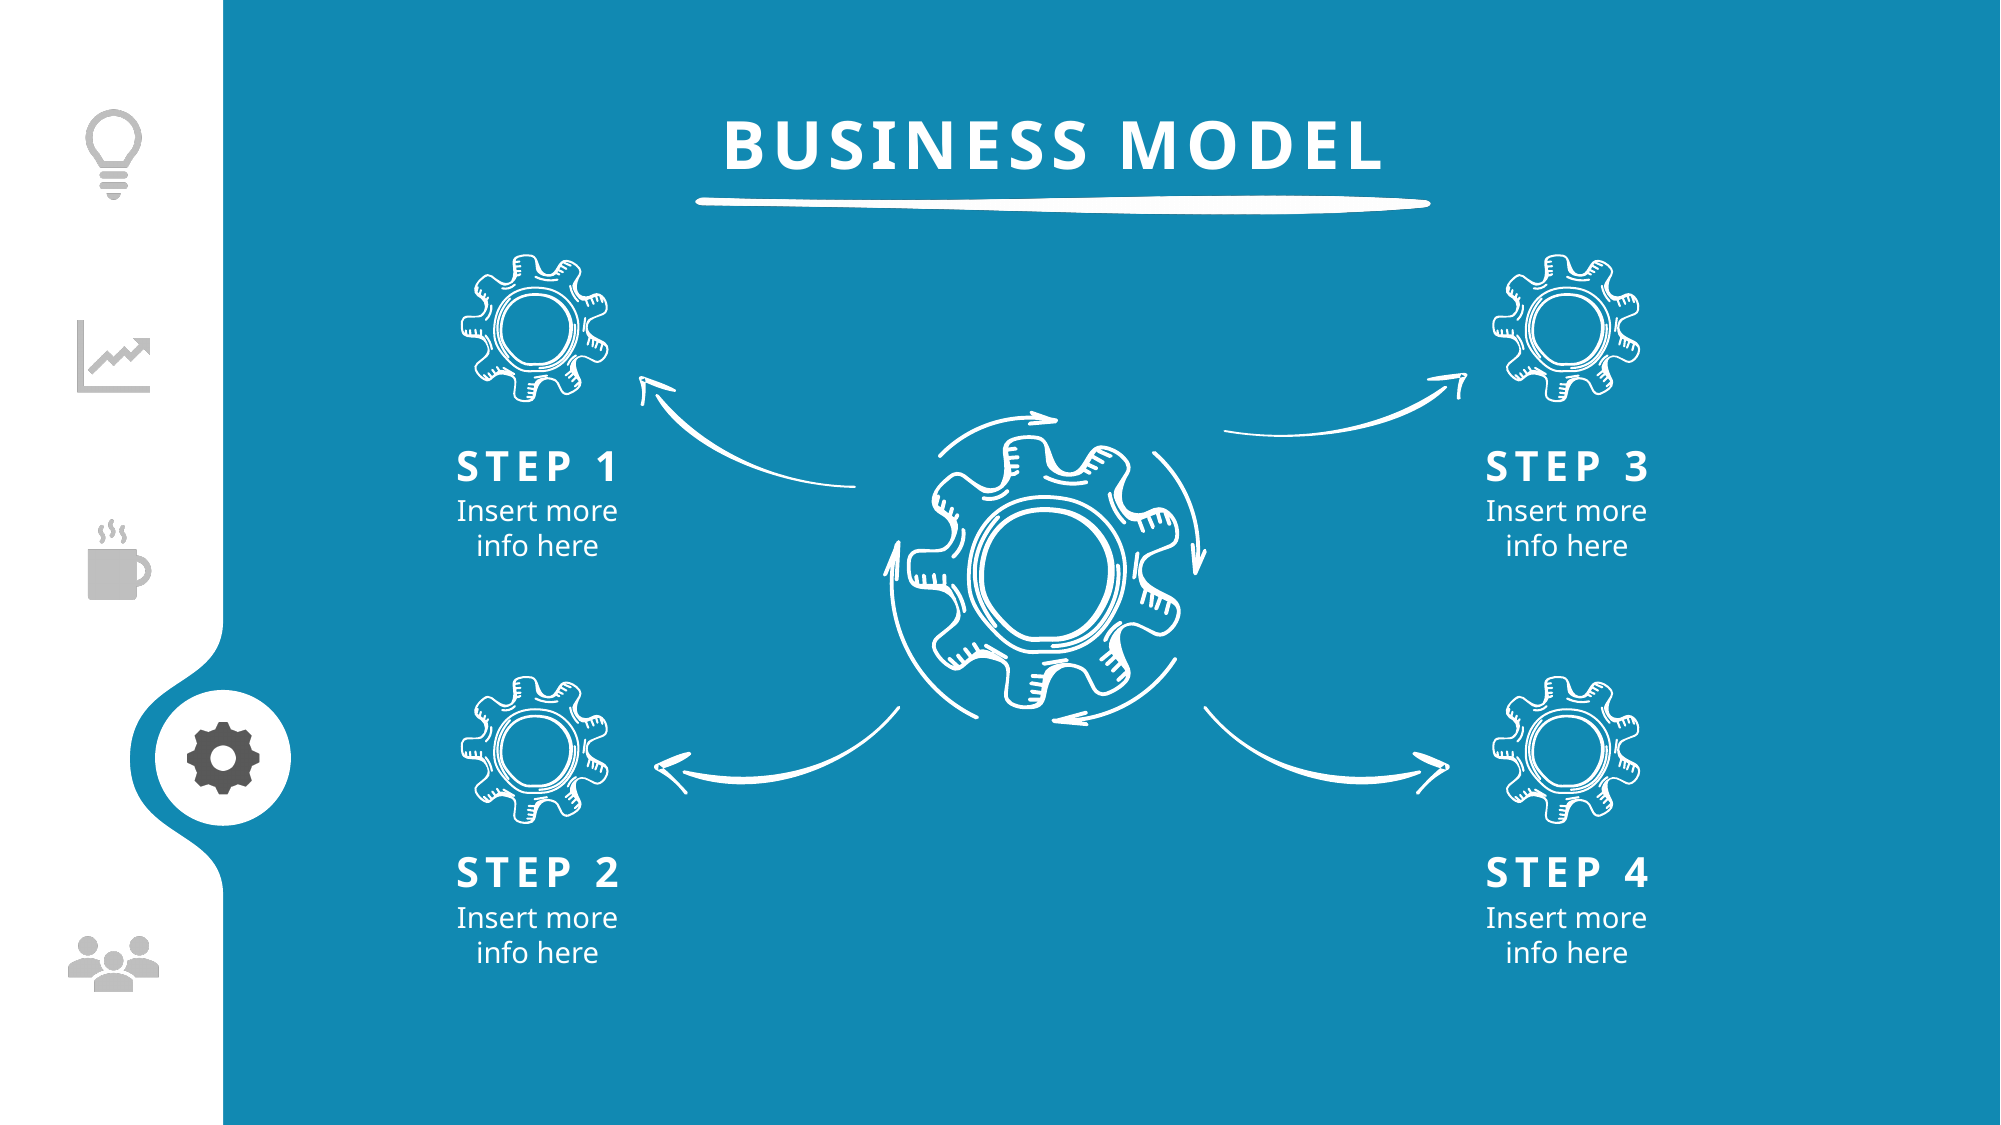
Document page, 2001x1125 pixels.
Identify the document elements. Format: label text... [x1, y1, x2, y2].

picture [62, 707, 165, 809]
picture [71, 511, 168, 608]
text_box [460, 675, 609, 824]
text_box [1225, 363, 1466, 443]
picture [62, 913, 165, 1015]
text_box STEP 1 [441, 431, 634, 485]
picture [62, 103, 165, 206]
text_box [883, 410, 1207, 727]
picture [695, 185, 1430, 225]
text_box Insert more info here [1471, 485, 1663, 570]
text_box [666, 674, 889, 802]
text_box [155, 689, 291, 826]
text_box Insert more info here [441, 485, 634, 570]
picture [62, 305, 165, 408]
text_box STEP 3 [1470, 431, 1664, 497]
text_box [0, 0, 225, 1125]
text_box STEP 2 [441, 838, 634, 891]
text_box Insert more info here [1471, 891, 1663, 977]
text_box Insert more info here [441, 891, 634, 977]
text_box STEP 4 [1470, 838, 1664, 904]
text_box BUSINESS MODEL [706, 95, 1400, 191]
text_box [1214, 674, 1438, 802]
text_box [1492, 675, 1641, 824]
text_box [460, 254, 609, 403]
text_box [1492, 254, 1641, 403]
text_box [632, 389, 862, 476]
